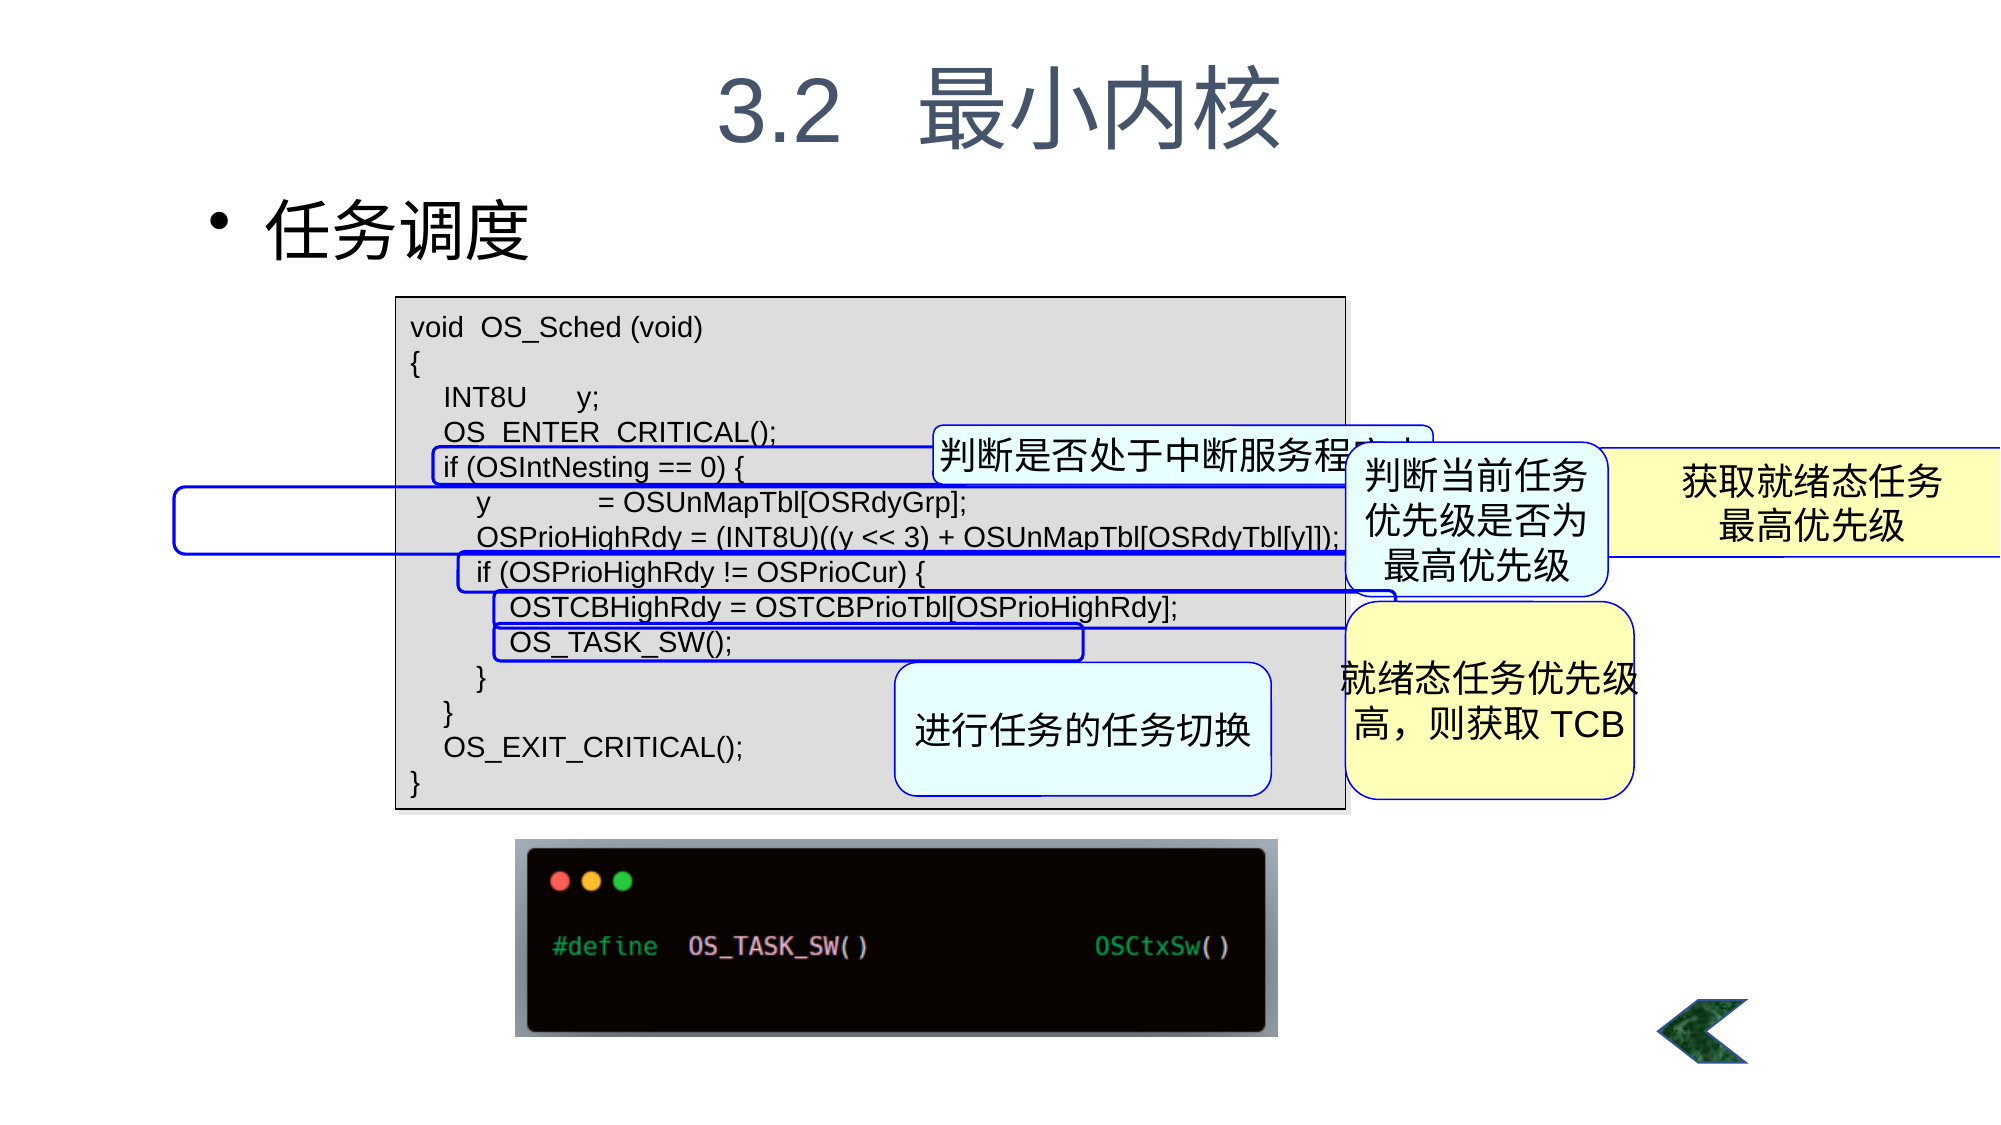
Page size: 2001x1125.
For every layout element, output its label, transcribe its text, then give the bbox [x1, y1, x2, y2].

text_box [493, 623, 1272, 797]
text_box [493, 590, 1635, 800]
picture [514, 839, 1278, 1037]
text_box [458, 442, 1609, 597]
text_box 任务调度 [193, 181, 1544, 281]
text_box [433, 425, 1434, 447]
text_box void OS_Sched (void) { INT8U y; OS_ENTER_CRITICAL(); if (OSIntNesting == 0) { y = OSUnMapTbl[OSRdyGrp]; OSPrioHighRdy = (INT8U)((y << 3) + OSUnMapTbl[OSRdyTbl[y]]); if (OSPrioHighRdy != OSPrioCur) { OSTCBHighRdy = OSTCBPrioTbl[OSPrioHighRdy]; OS_TASK_SW(); } } OS_EXIT_CRITICAL(); } [395, 296, 1346, 447]
text_box void OS_Sched (void) { INT8U y; OS_ENTER_CRITICAL(); if (OSIntNesting == 0) { y = OSUnMapTbl[OSRdyGrp]; OSPrioHighRdy = (INT8U)((y << 3) + OSUnMapTbl[OSRdyTbl[y]]); if (OSPrioHighRdy != OSPrioCur) { OSTCBHighRdy = OSTCBPrioTbl[OSPrioHighRdy]; OS_TASK_SW(); } } OS_EXIT_CRITICAL(); } [395, 557, 1346, 810]
text_box [1656, 999, 1749, 1064]
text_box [1609, 447, 2000, 557]
text_box 3.2 最小内核 [324, 12, 1675, 200]
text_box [174, 447, 458, 557]
